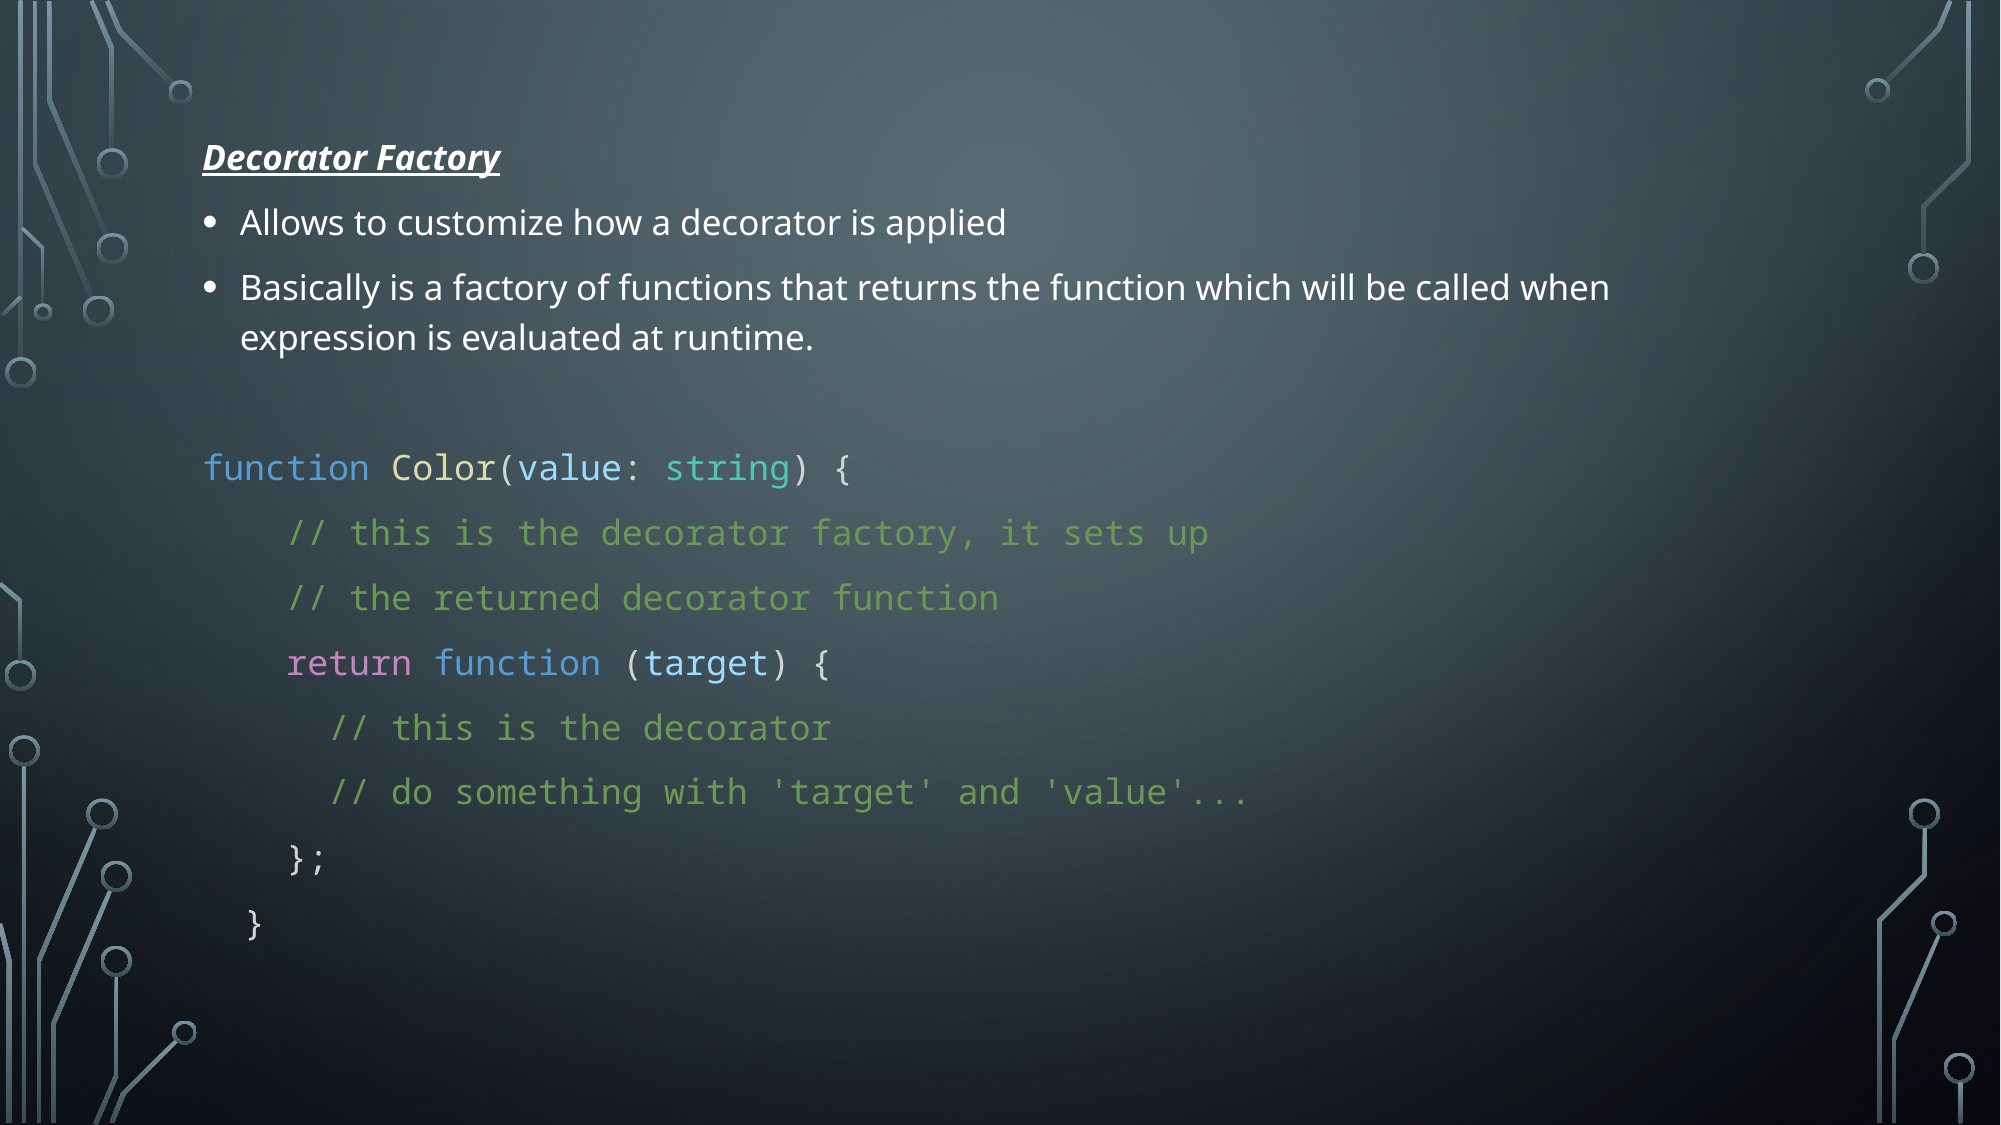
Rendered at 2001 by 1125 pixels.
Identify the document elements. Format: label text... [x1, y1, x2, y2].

list Decorator Factory Allows to customize how a decorator is applied Basically is a factory of functions that returns the function which will be called when expression is evaluated at runtime. function Color(value: string) { // this is the decorator factory, it sets up // the returned decorator function return function (target) { // this is the decorator // do something with 'target' and 'value'... }; } [187, 119, 1813, 950]
